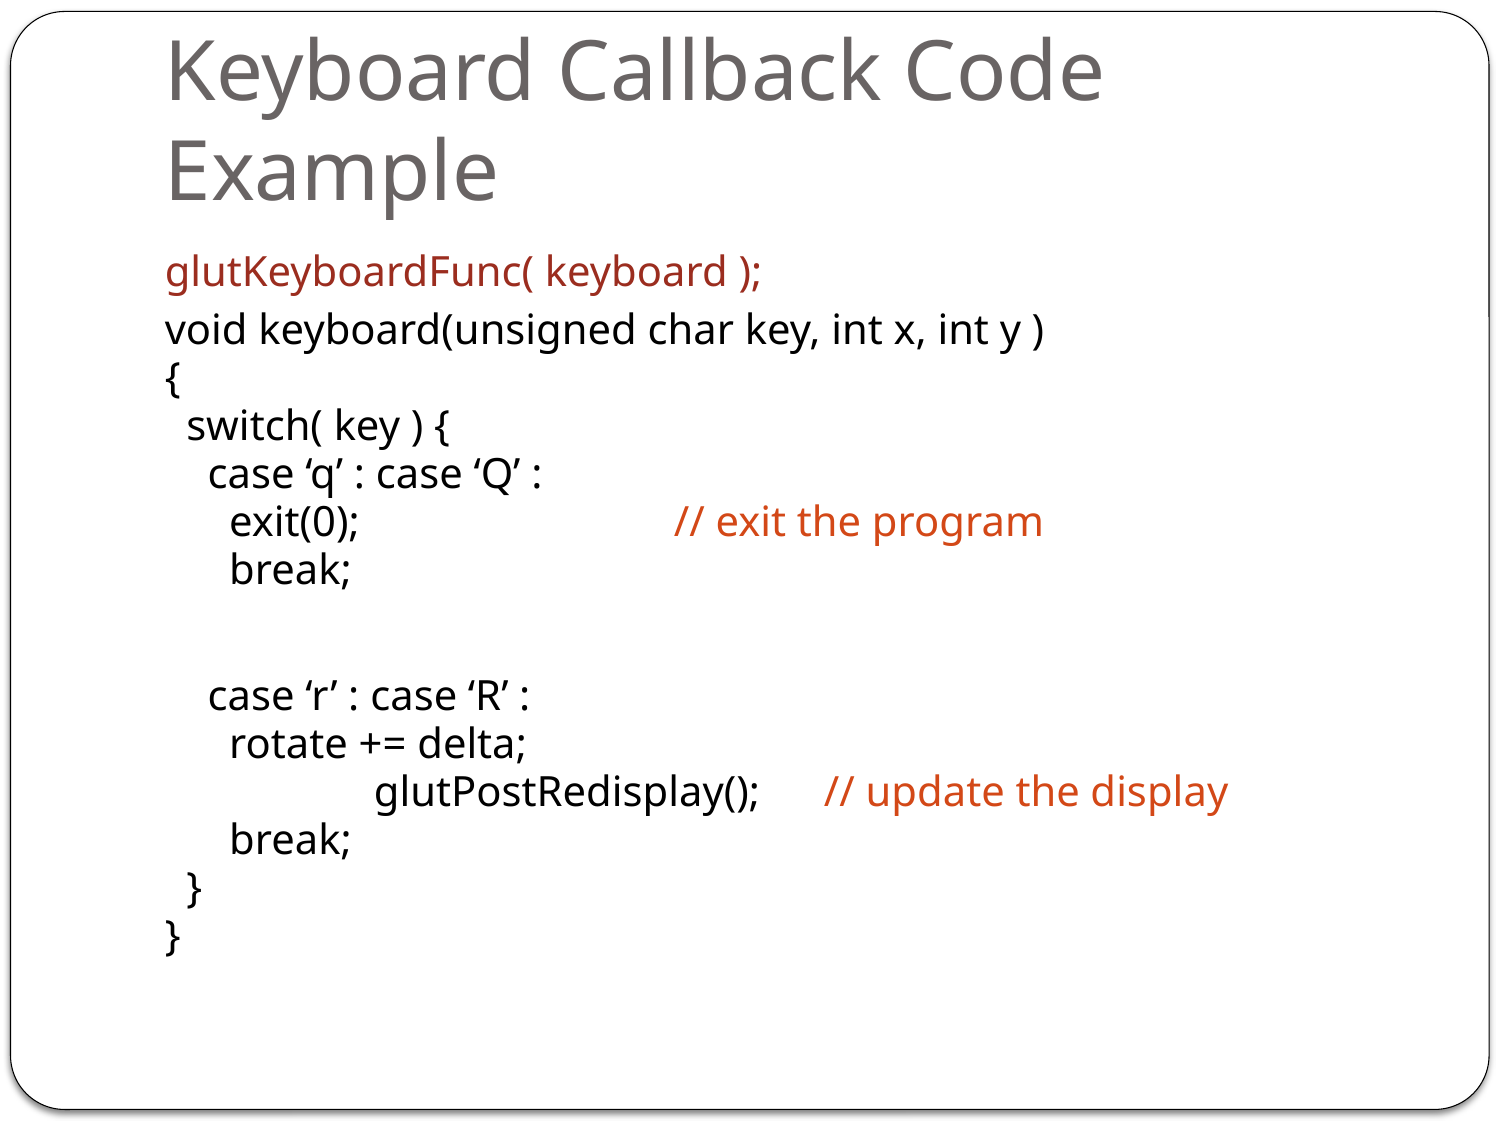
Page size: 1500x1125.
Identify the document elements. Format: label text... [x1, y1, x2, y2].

list glutKeyboardFunc( keyboard ); void keyboard(unsigned char key, int x, int y ) { switch( key ) { case ‘q’ : case ‘Q’ : exit(0); // exit the program break; case ‘r’ : case ‘R’ : rotate += delta; glutPostRedisplay(); // update the display break; } } [150, 237, 1425, 988]
title Keyboard Callback Code Example [150, 45, 1425, 233]
